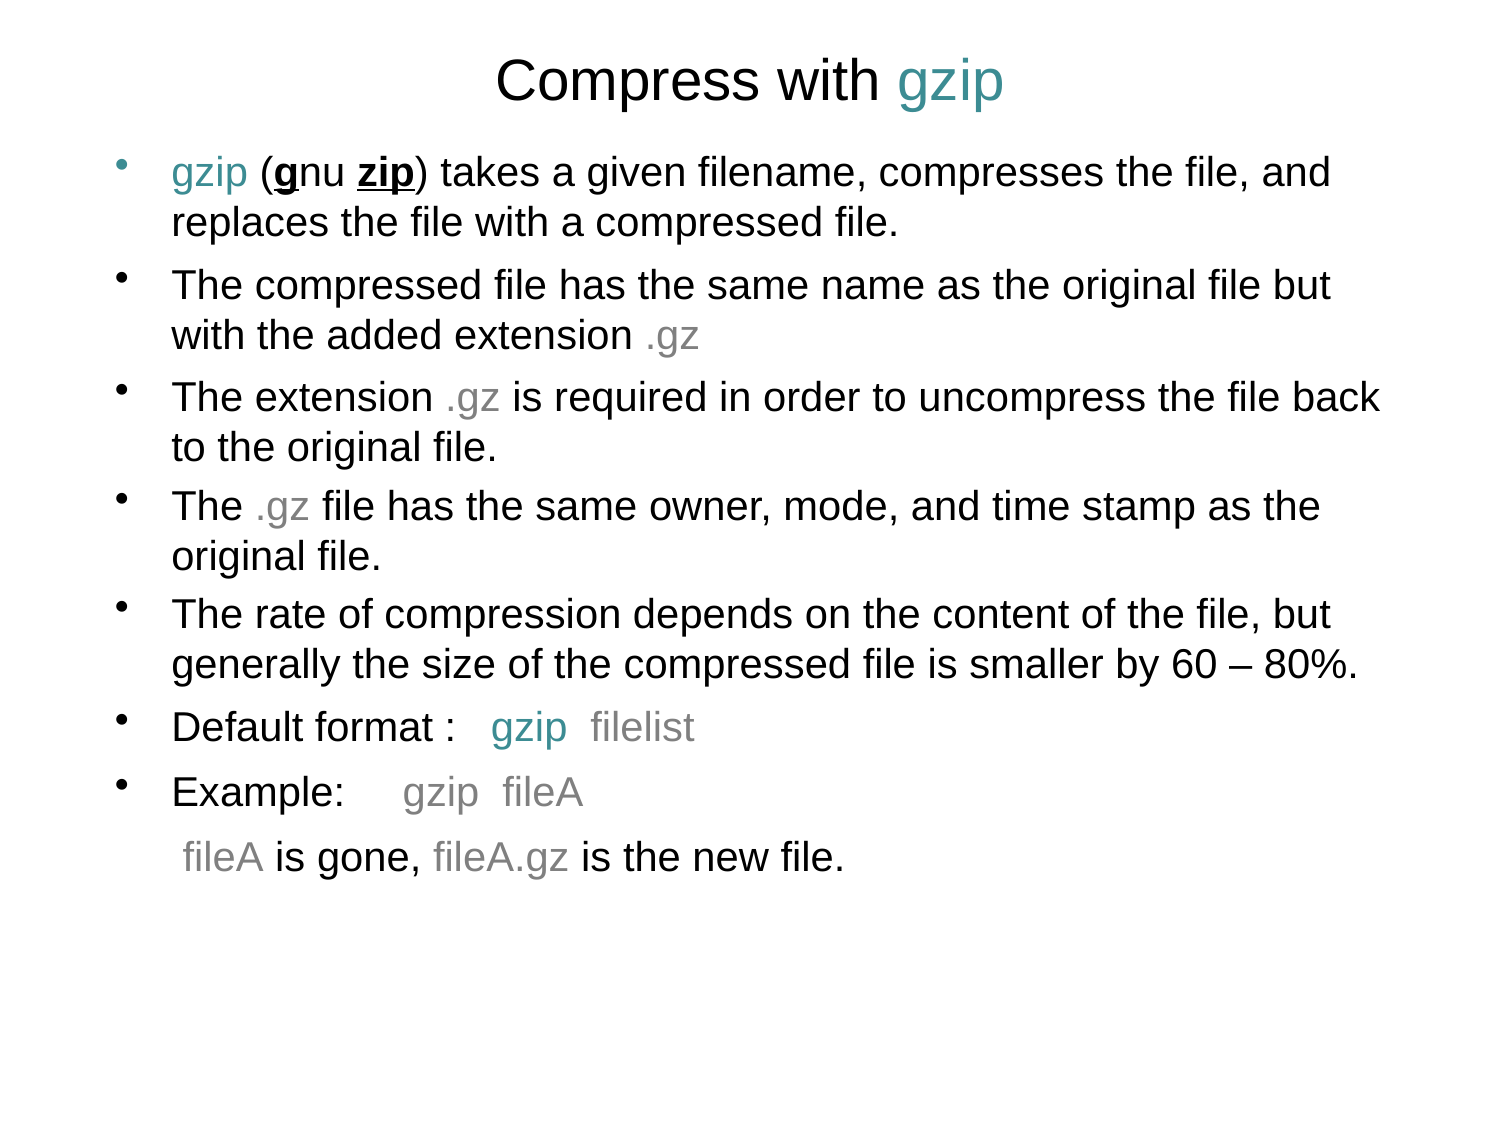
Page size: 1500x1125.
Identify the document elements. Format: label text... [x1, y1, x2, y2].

list gzip (gnu zip) takes a given filename, compresses the file, and replaces the file with a compressed file. The compressed file has the same name as the original file but with the added extension .gz The extension .gz is required in order to uncompress the file back to the original file. The .gz file has the same owner, mode, and time stamp as the original file. The rate of compression depends on the content of the file, but generally the size of the compressed file is smaller by 60 – 80%. Default format : gzip filelist Example: gzip fileA fileA is gone, fileA.gz is the new file. [99, 137, 1401, 1026]
title Compress with gzip [74, 37, 1426, 118]
